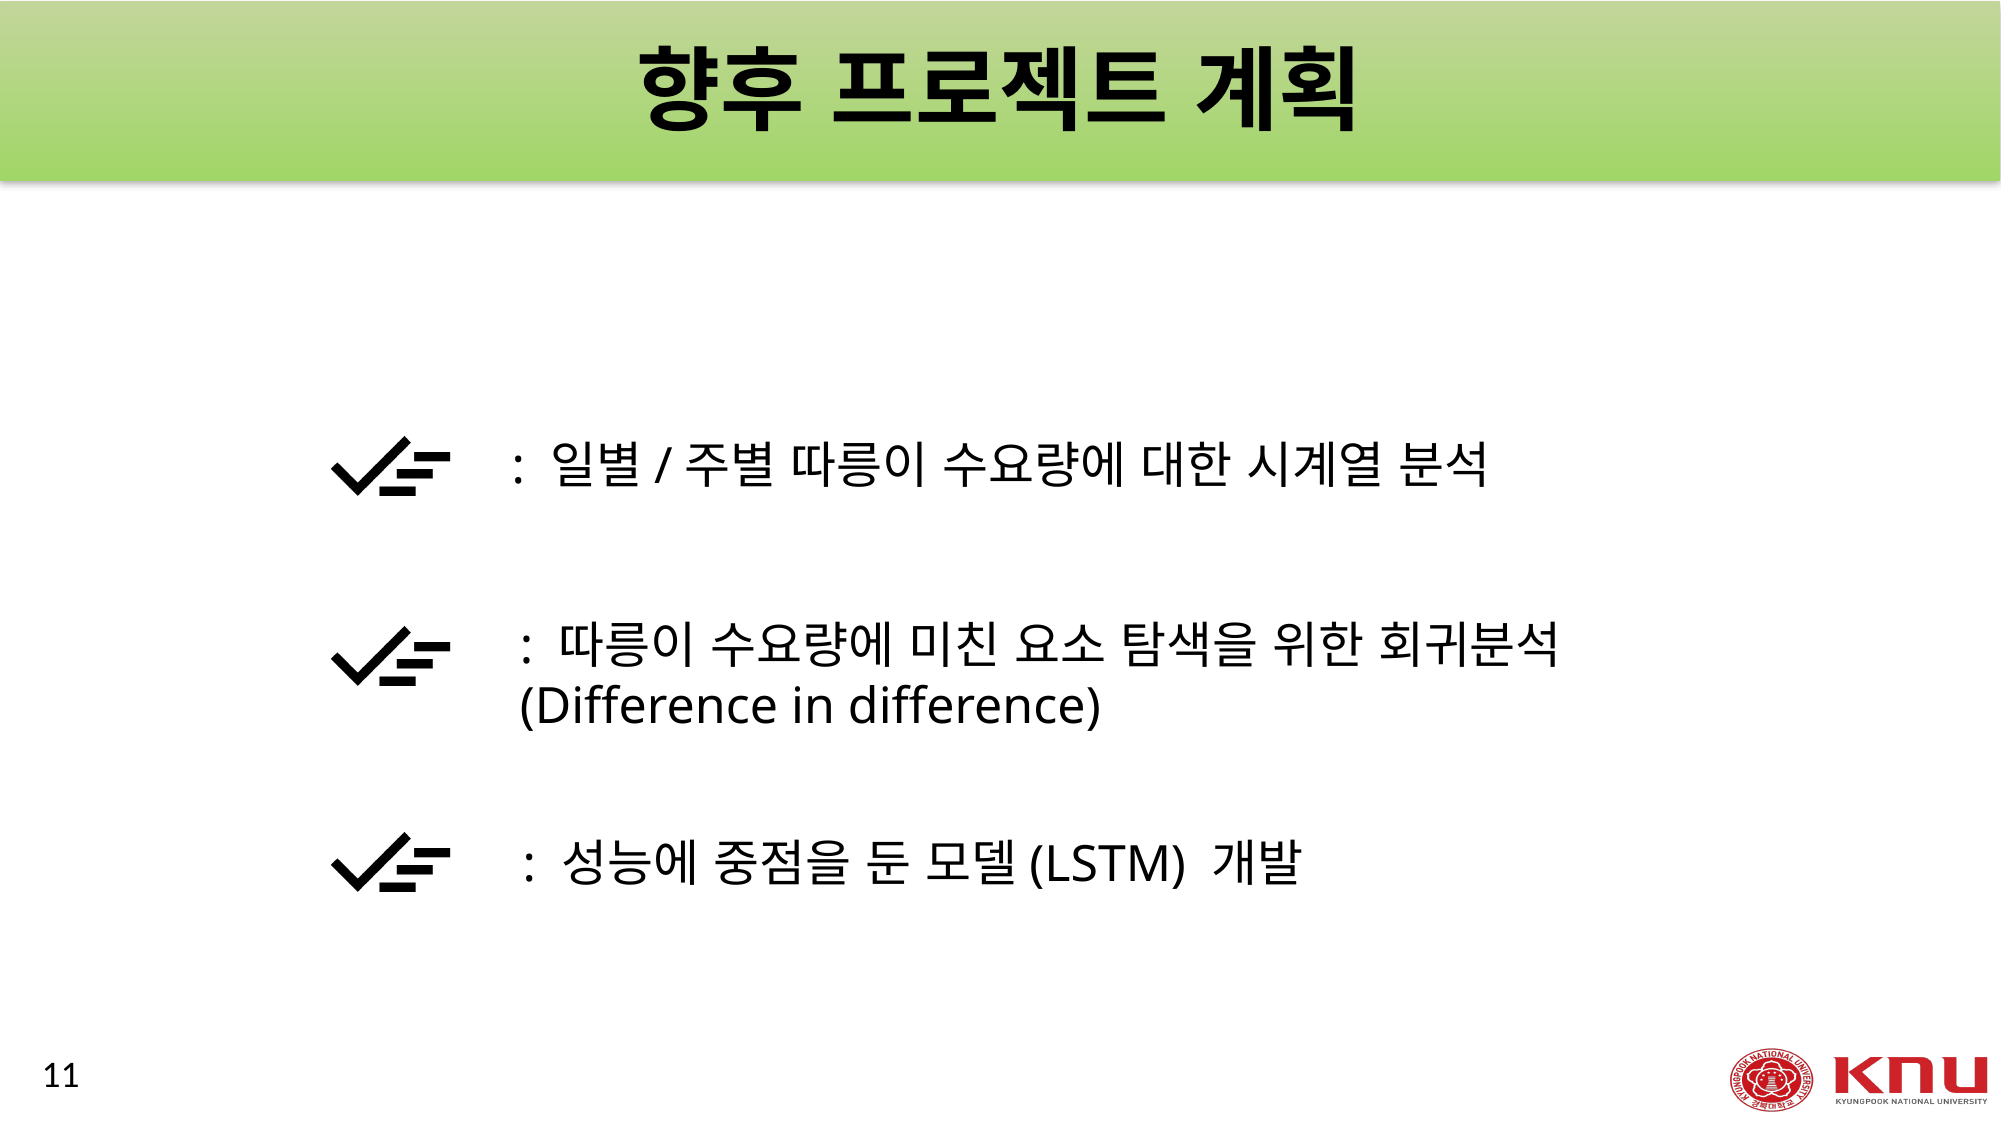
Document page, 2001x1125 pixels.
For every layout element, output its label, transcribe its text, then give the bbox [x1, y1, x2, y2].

title 향후 프로젝트 계획 [99, 0, 1900, 181]
picture [1729, 1048, 1988, 1112]
picture [315, 585, 466, 736]
picture [315, 791, 466, 942]
picture [315, 395, 466, 546]
slide_number 11 [26, 1042, 494, 1103]
text_box : 일별/주별 따릉이 수요량에 대한 시계열 분석 [496, 425, 1506, 501]
text_box : 따릉이 수요량에 미친 요소 탐색을 위한 회귀분석 (Difference in difference) [504, 606, 1577, 742]
text_box : 성능에 중점을 둔 모델(LSTM) 개발 [507, 823, 1318, 899]
